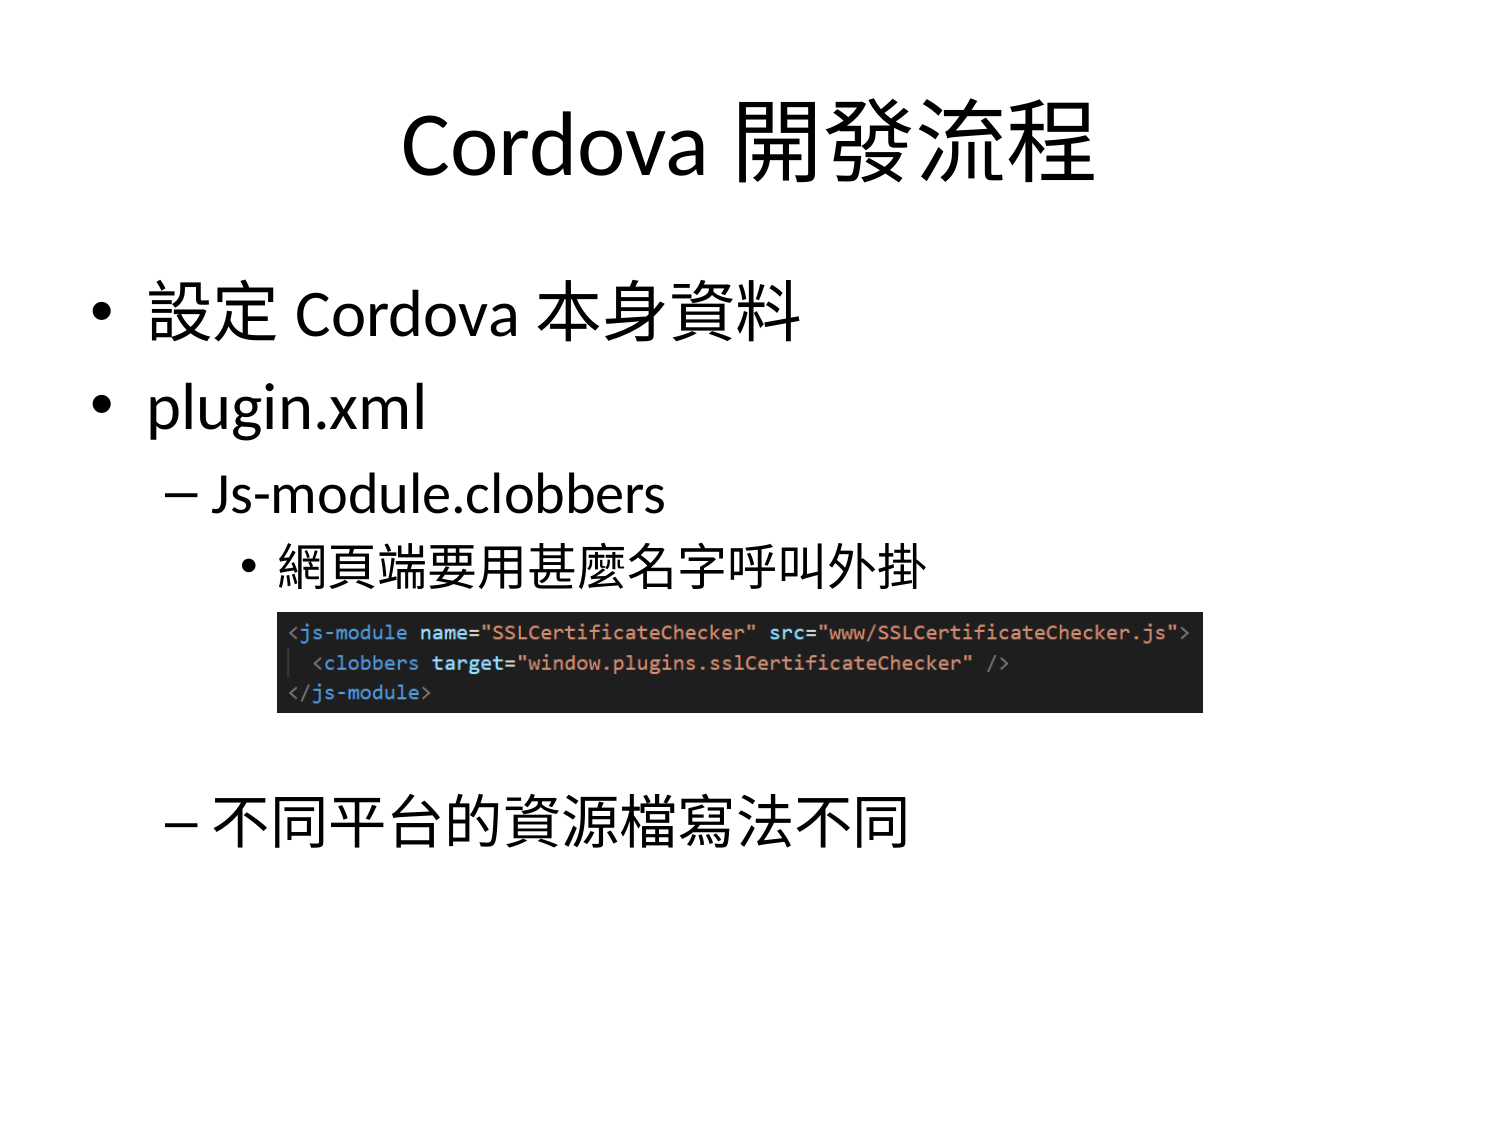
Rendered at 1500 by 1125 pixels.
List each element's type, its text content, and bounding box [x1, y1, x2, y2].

title Cordova開發流程 [75, 45, 1425, 233]
picture [277, 612, 1203, 713]
list 設定Cordova本身資料 plugin.xml Js-module.clobbers 網頁端要用甚麼名字呼叫外掛 不同平台的資源檔寫法不同 [75, 262, 1425, 1005]
